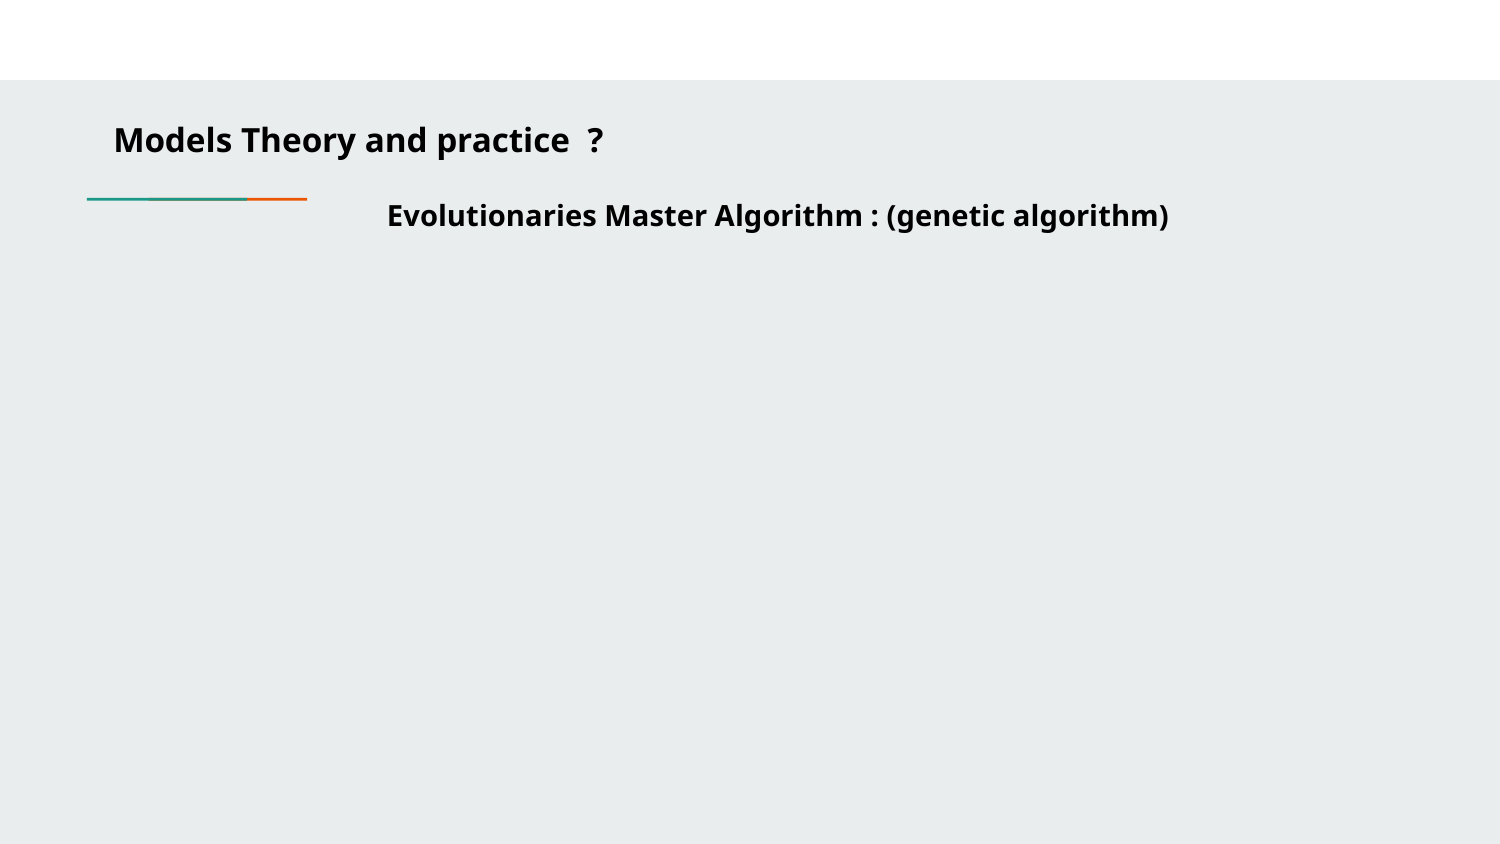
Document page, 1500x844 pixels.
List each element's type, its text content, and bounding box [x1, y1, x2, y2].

text_box Models Theory and practice ? [98, 103, 1046, 174]
text_box Evolutionaries Master Algorithm : (genetic algorithm) [371, 182, 1429, 248]
